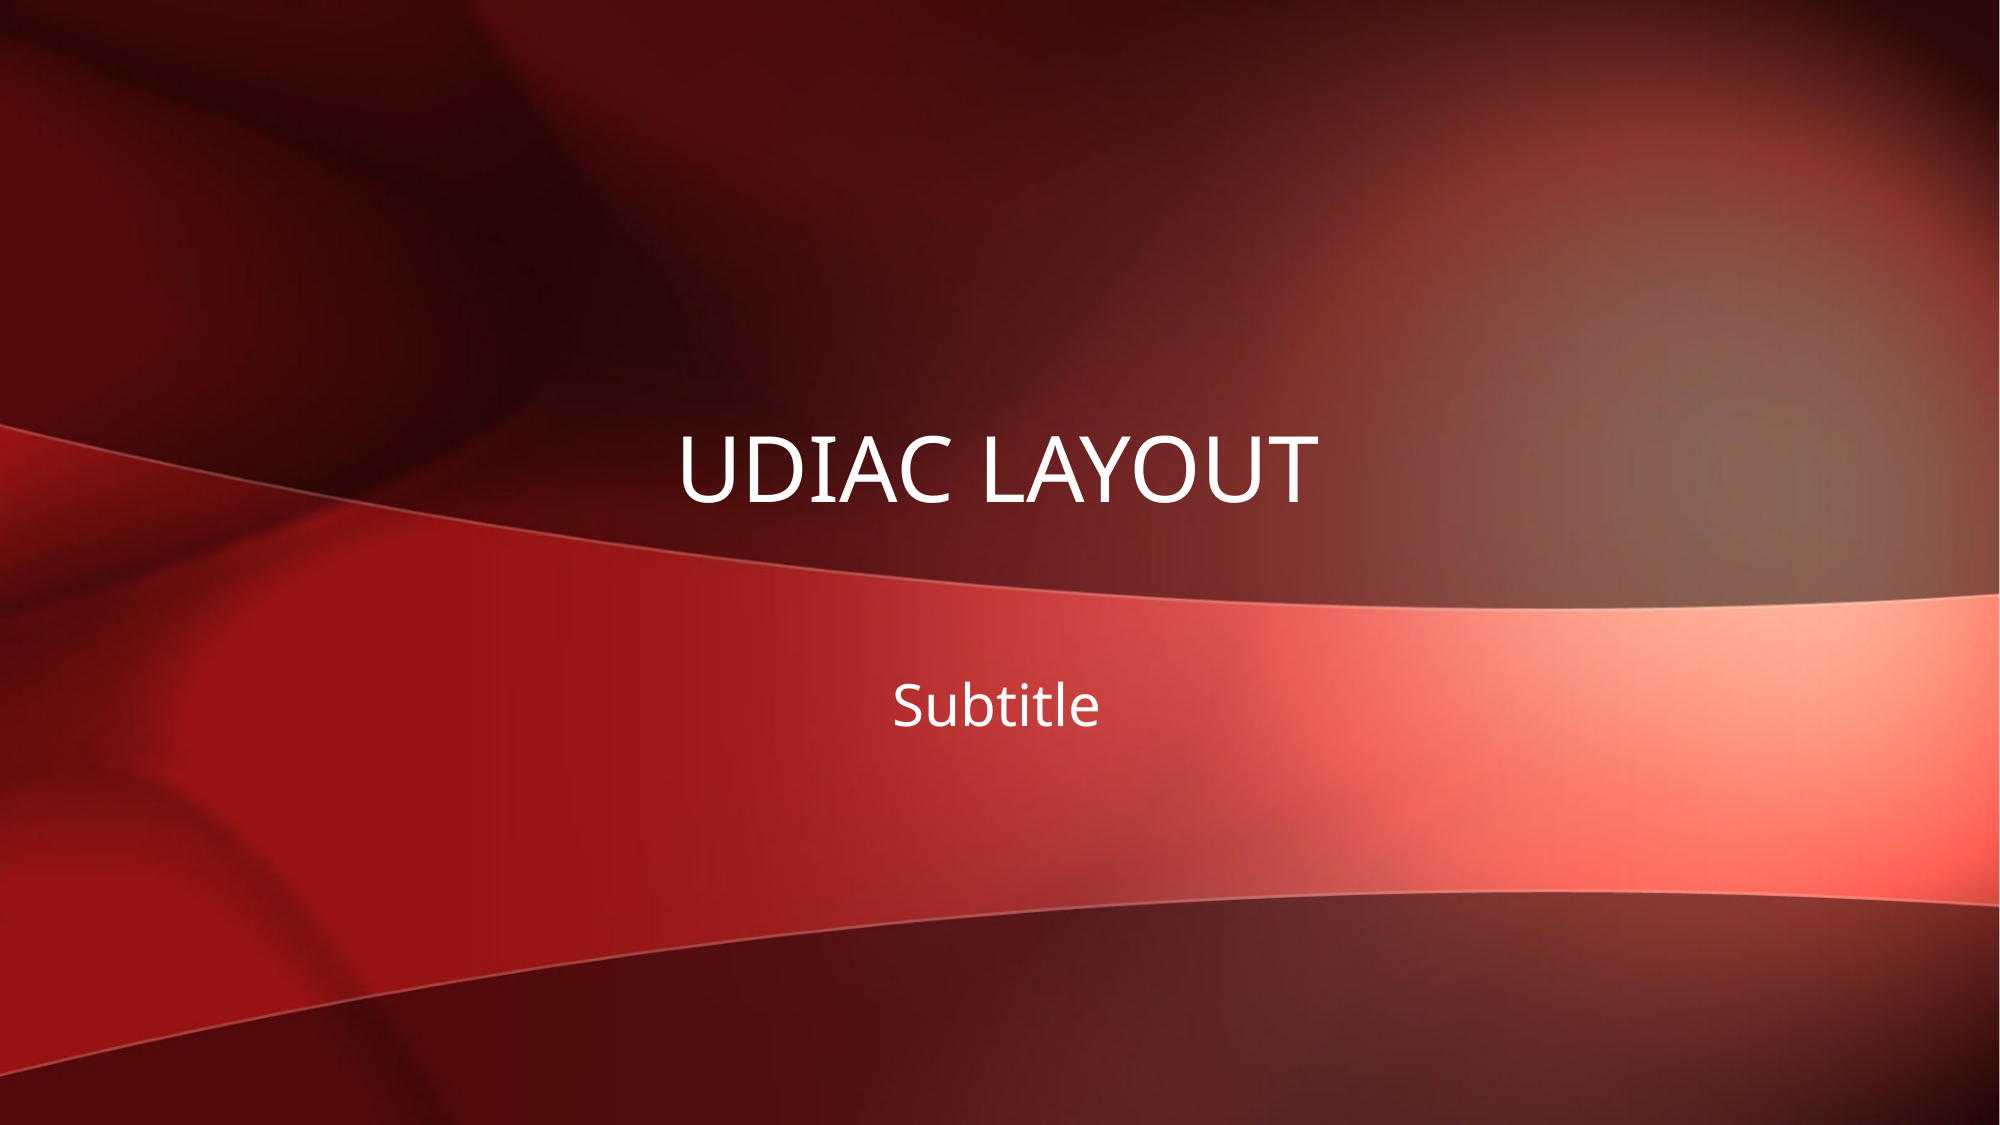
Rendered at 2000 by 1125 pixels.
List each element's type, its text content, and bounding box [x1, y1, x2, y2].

subtitle Subtitle [240, 666, 1754, 834]
picture [0, 0, 2000, 1125]
title Udiac Layout [240, 299, 1754, 653]
